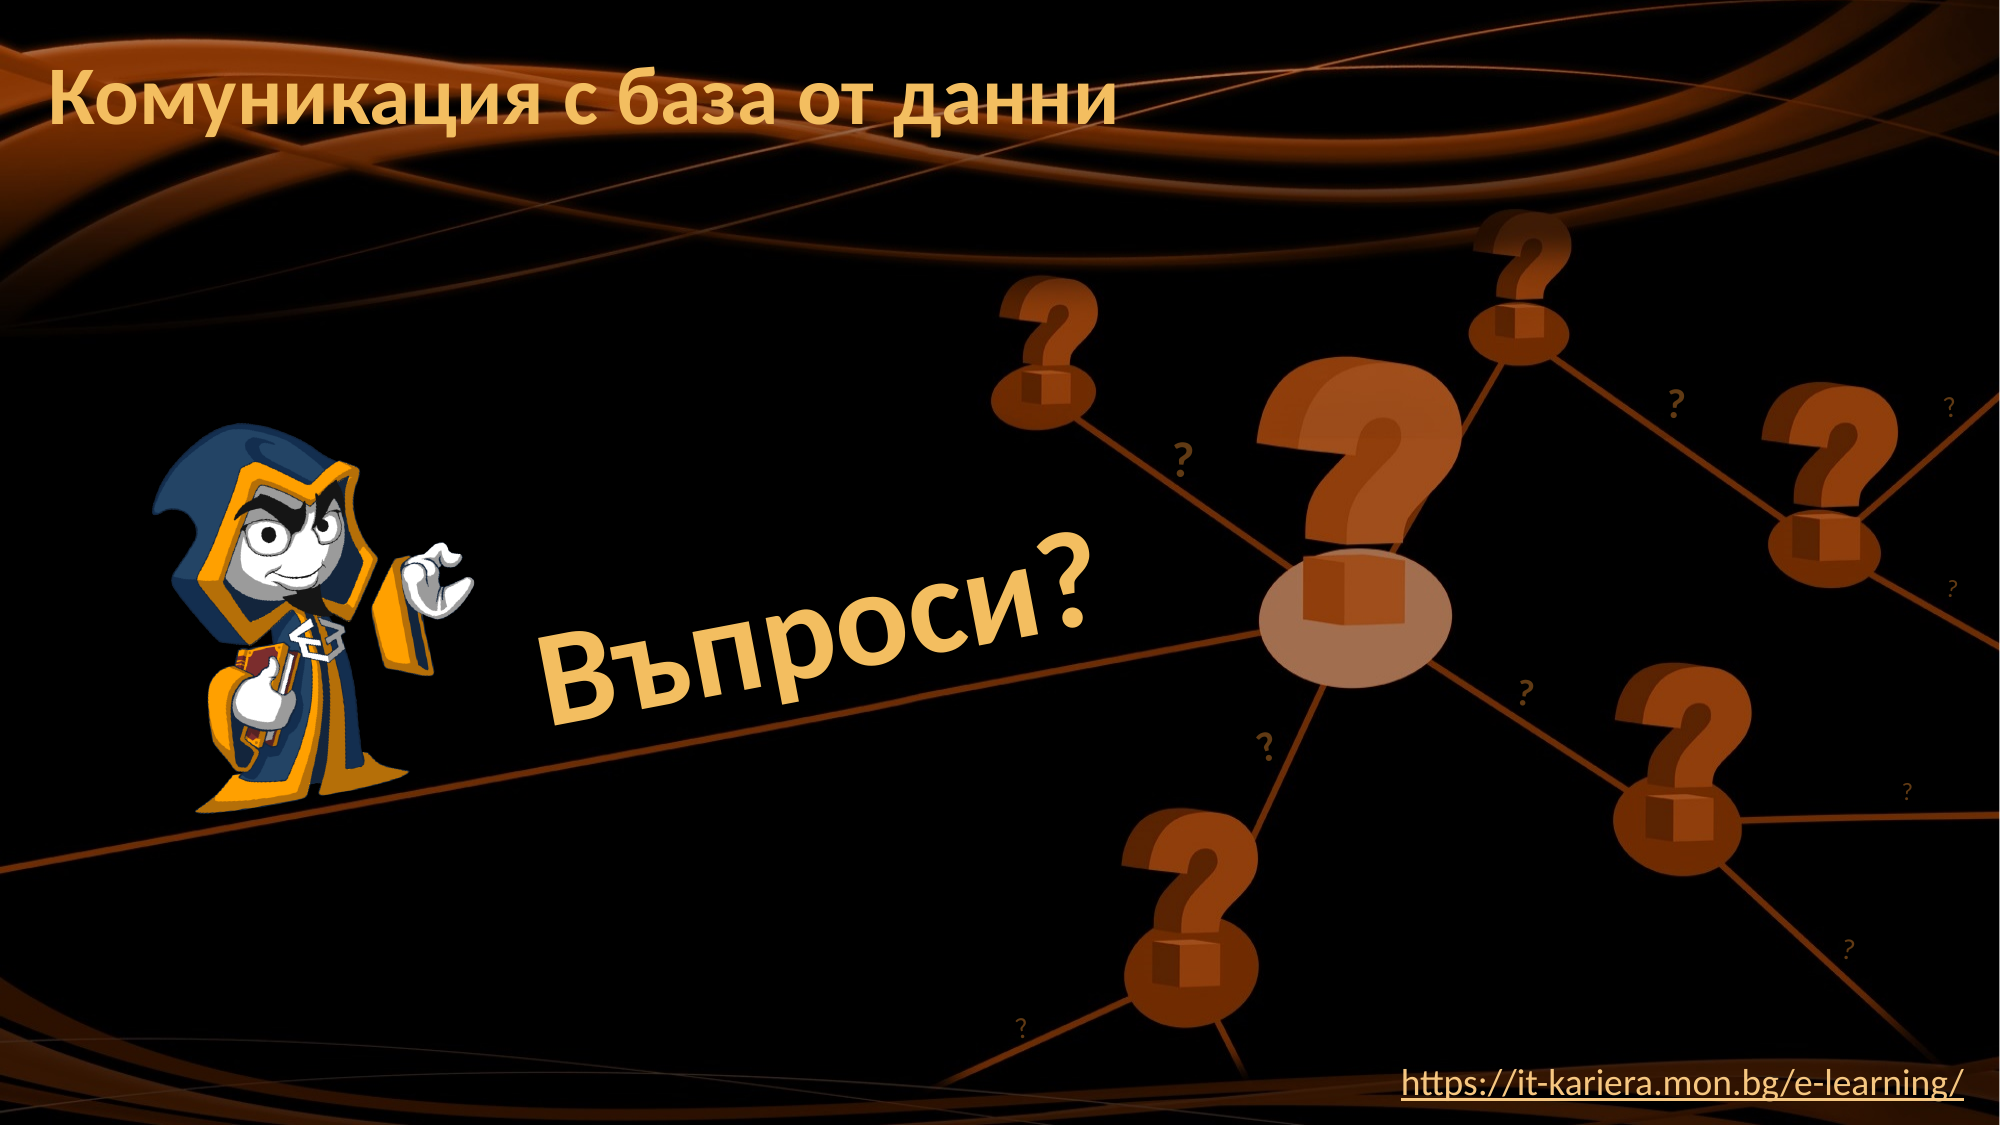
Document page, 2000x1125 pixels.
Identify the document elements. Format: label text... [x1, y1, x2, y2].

title Комуникация с база от данни [30, 6, 1971, 189]
picture [0, 0, 2000, 1125]
list https://it-kariera.mon.bg/e-learning/ [250, 1050, 1971, 1110]
